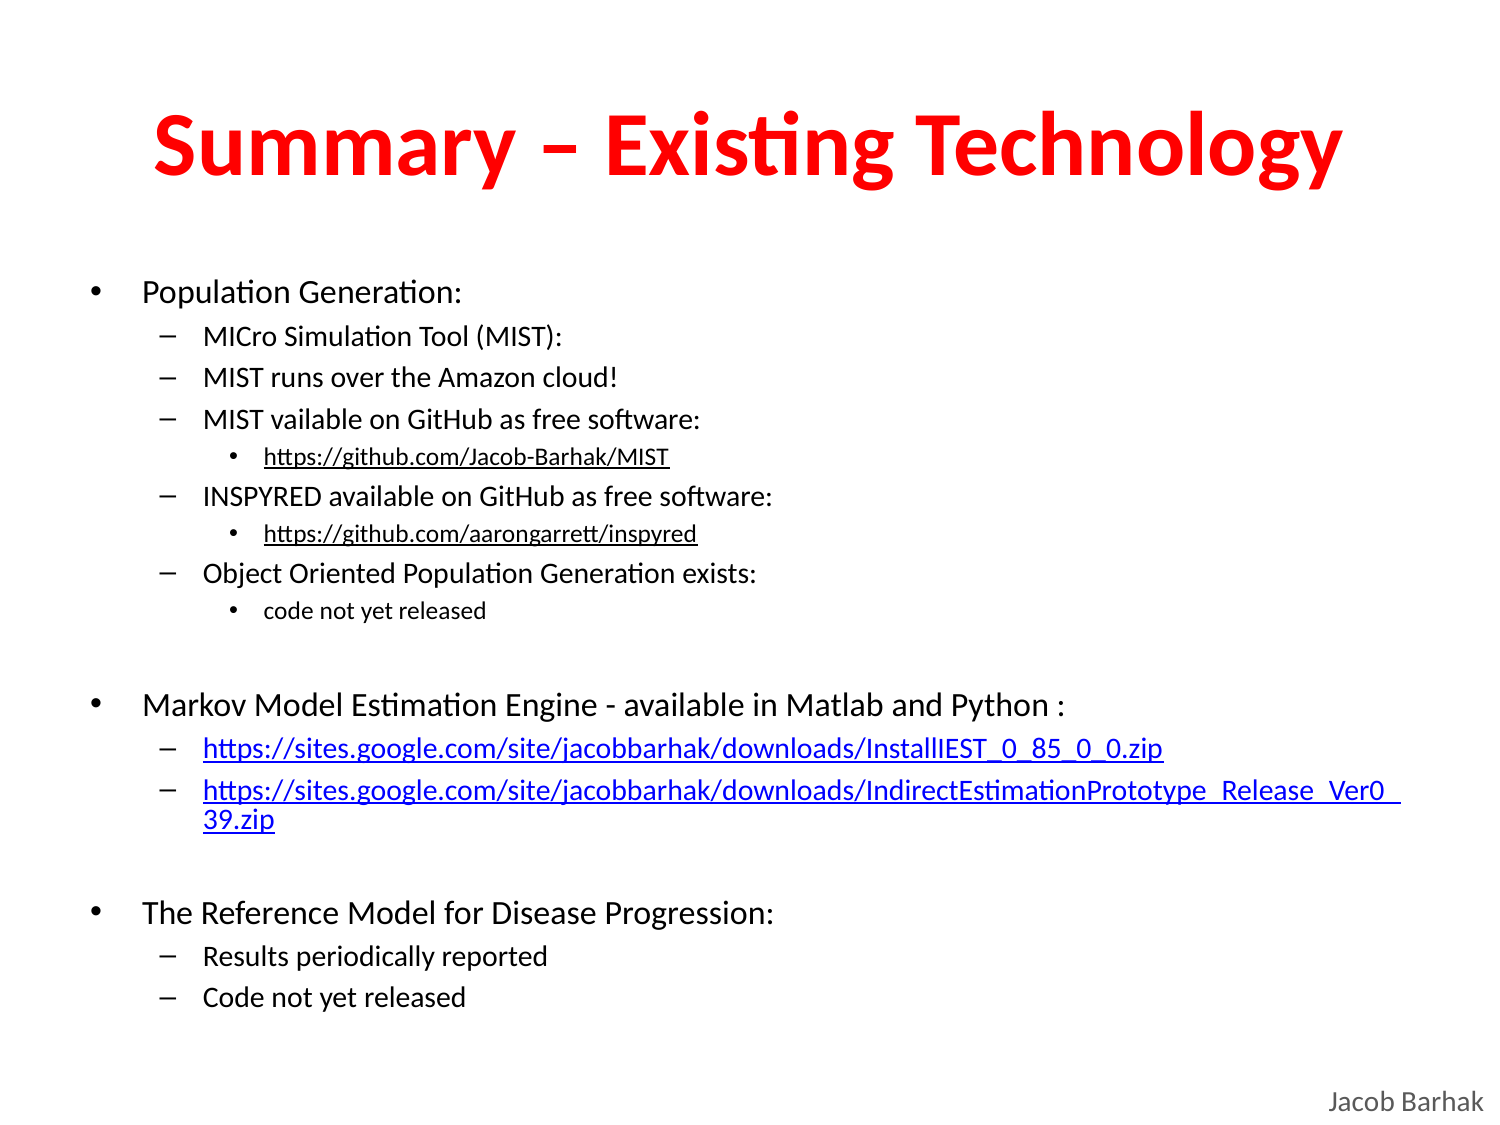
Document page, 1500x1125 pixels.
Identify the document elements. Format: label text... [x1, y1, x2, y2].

list Population Generation: MICro Simulation Tool (MIST): MIST runs over the Amazon cloud! MIST vailable on GitHub as free software: https://github.com/Jacob-Barhak/MIST INSPYRED available on GitHub as free software: https://github.com/aarongarrett/inspyred Object Oriented Population Generation exists: code not yet released Markov Model Estimation Engine - available in Matlab and Python : https://sites.google.com/site/jacobbarhak/downloads/InstallIEST_0_85_0_0.zip https://sites.google.com/site/jacobbarhak/downloads/IndirectEstimationPrototype_Release_Ver0_39.zip The Reference Model for Disease Progression: Results periodically reported Code not yet released [75, 262, 1425, 1005]
title Summary – Existing Technology [75, 45, 1425, 233]
